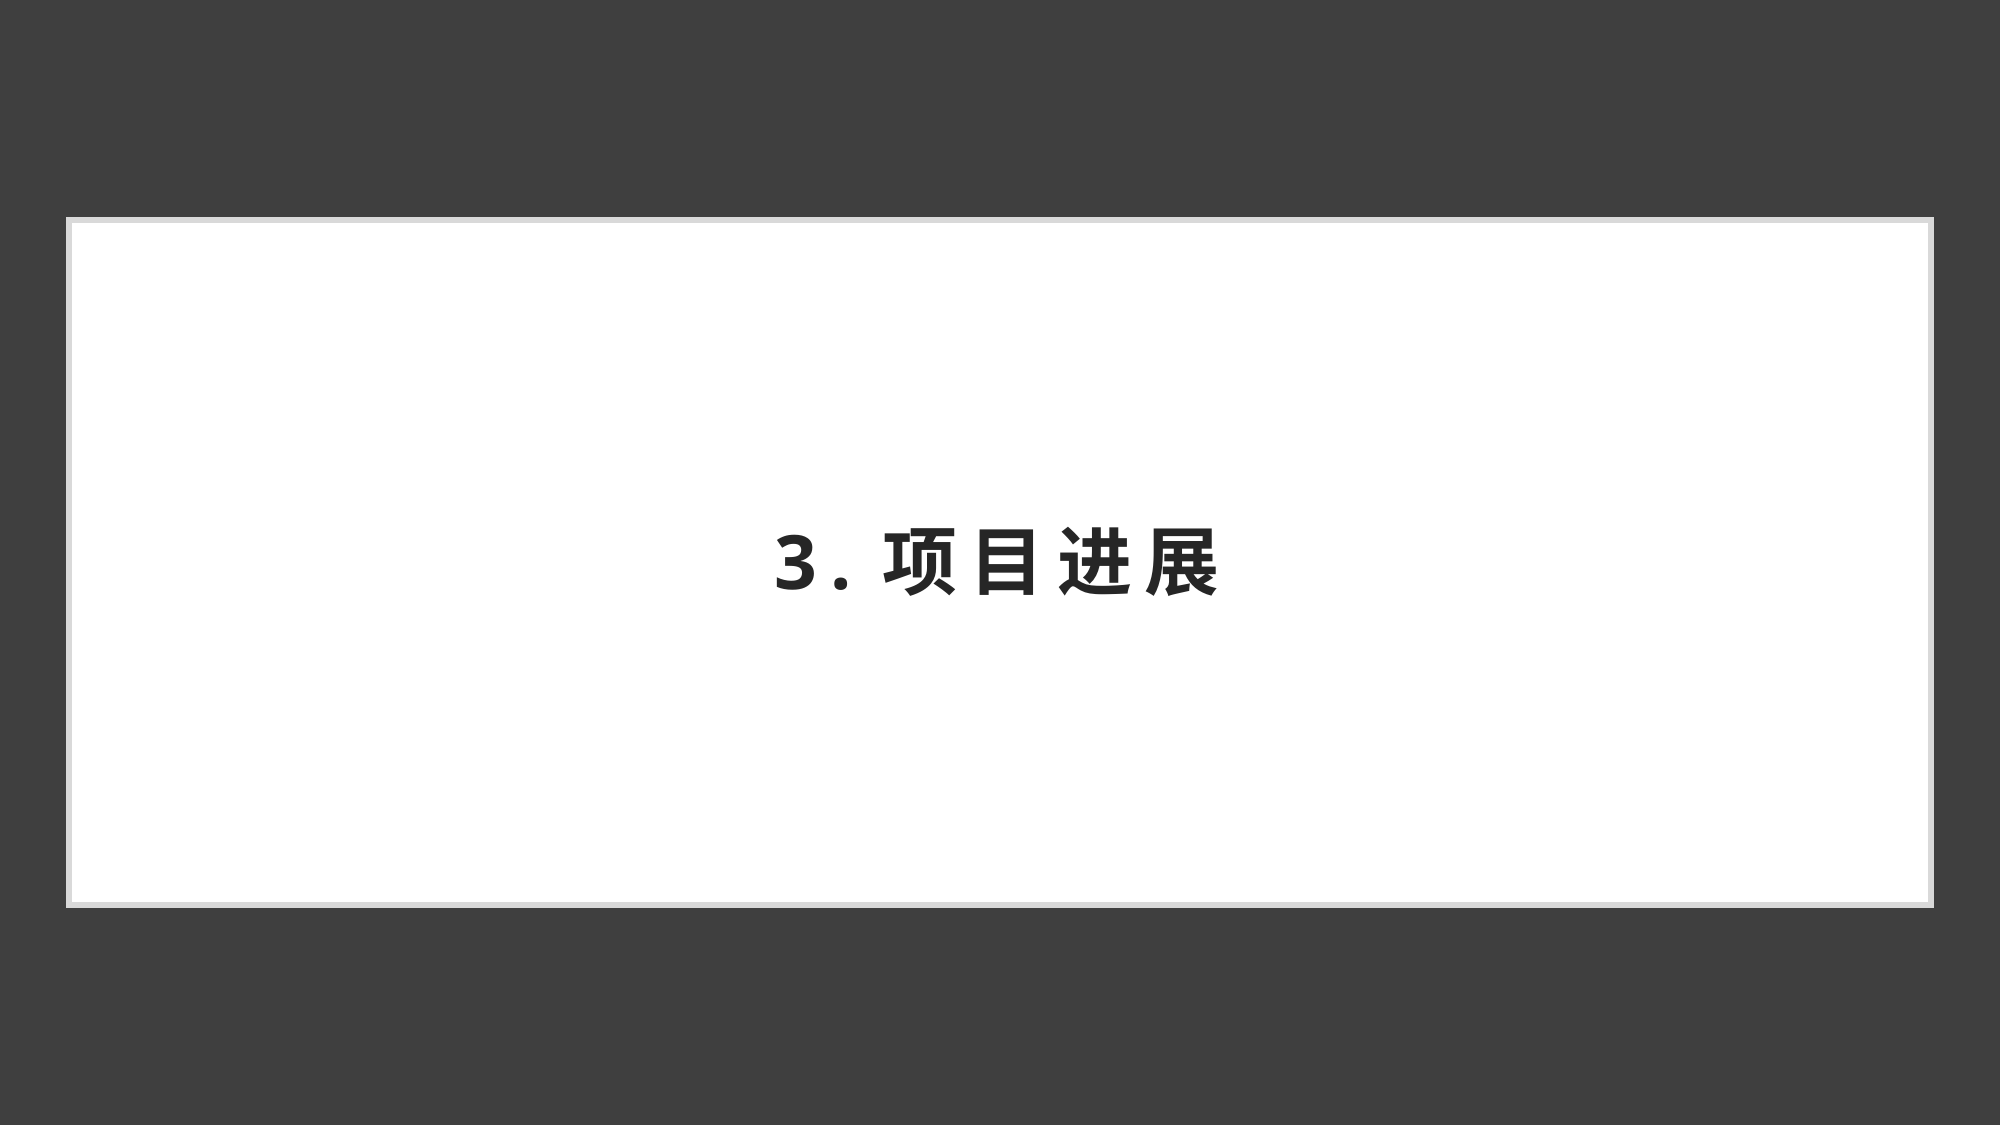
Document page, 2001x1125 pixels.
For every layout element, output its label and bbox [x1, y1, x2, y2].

text_box [0, 0, 2000, 1125]
text_box [68, 219, 1932, 906]
text_box [565, 507, 1379, 673]
